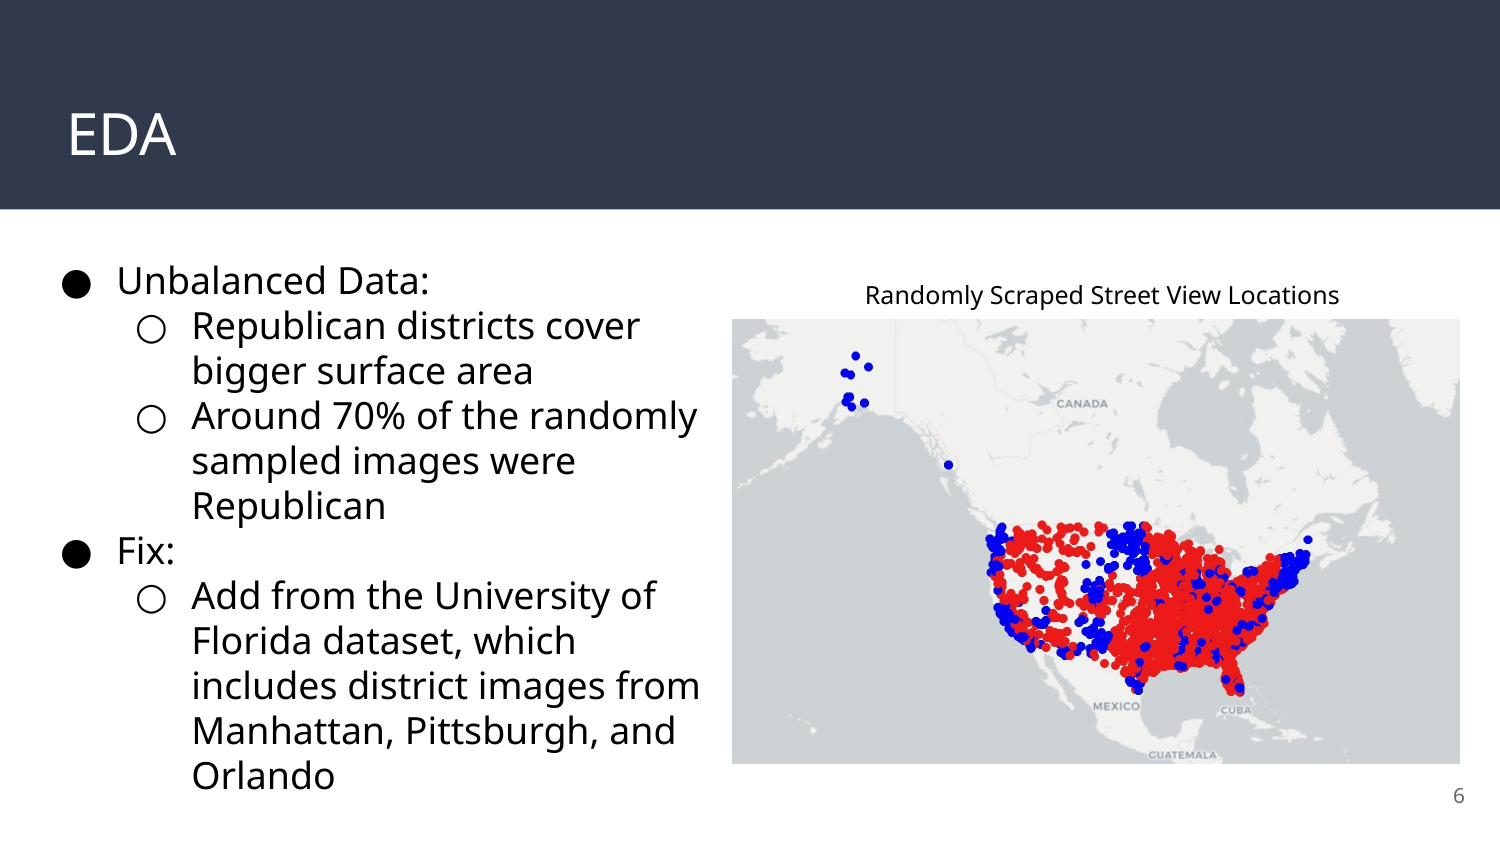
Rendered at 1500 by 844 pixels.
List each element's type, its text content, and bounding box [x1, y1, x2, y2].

title EDA [51, 82, 1449, 185]
slide_number ‹#› [1389, 764, 1480, 830]
picture [731, 319, 1460, 764]
text_box Randomly Scraped Street View Locations [779, 264, 1426, 318]
text_box Unbalanced Data: Republican districts cover bigger surface area Around 70% of the randomly sampled images were Republican Fix: Add from the University of Florida dataset, which includes district images from Manhattan, Pittsburgh, and Orlando [26, 242, 732, 813]
